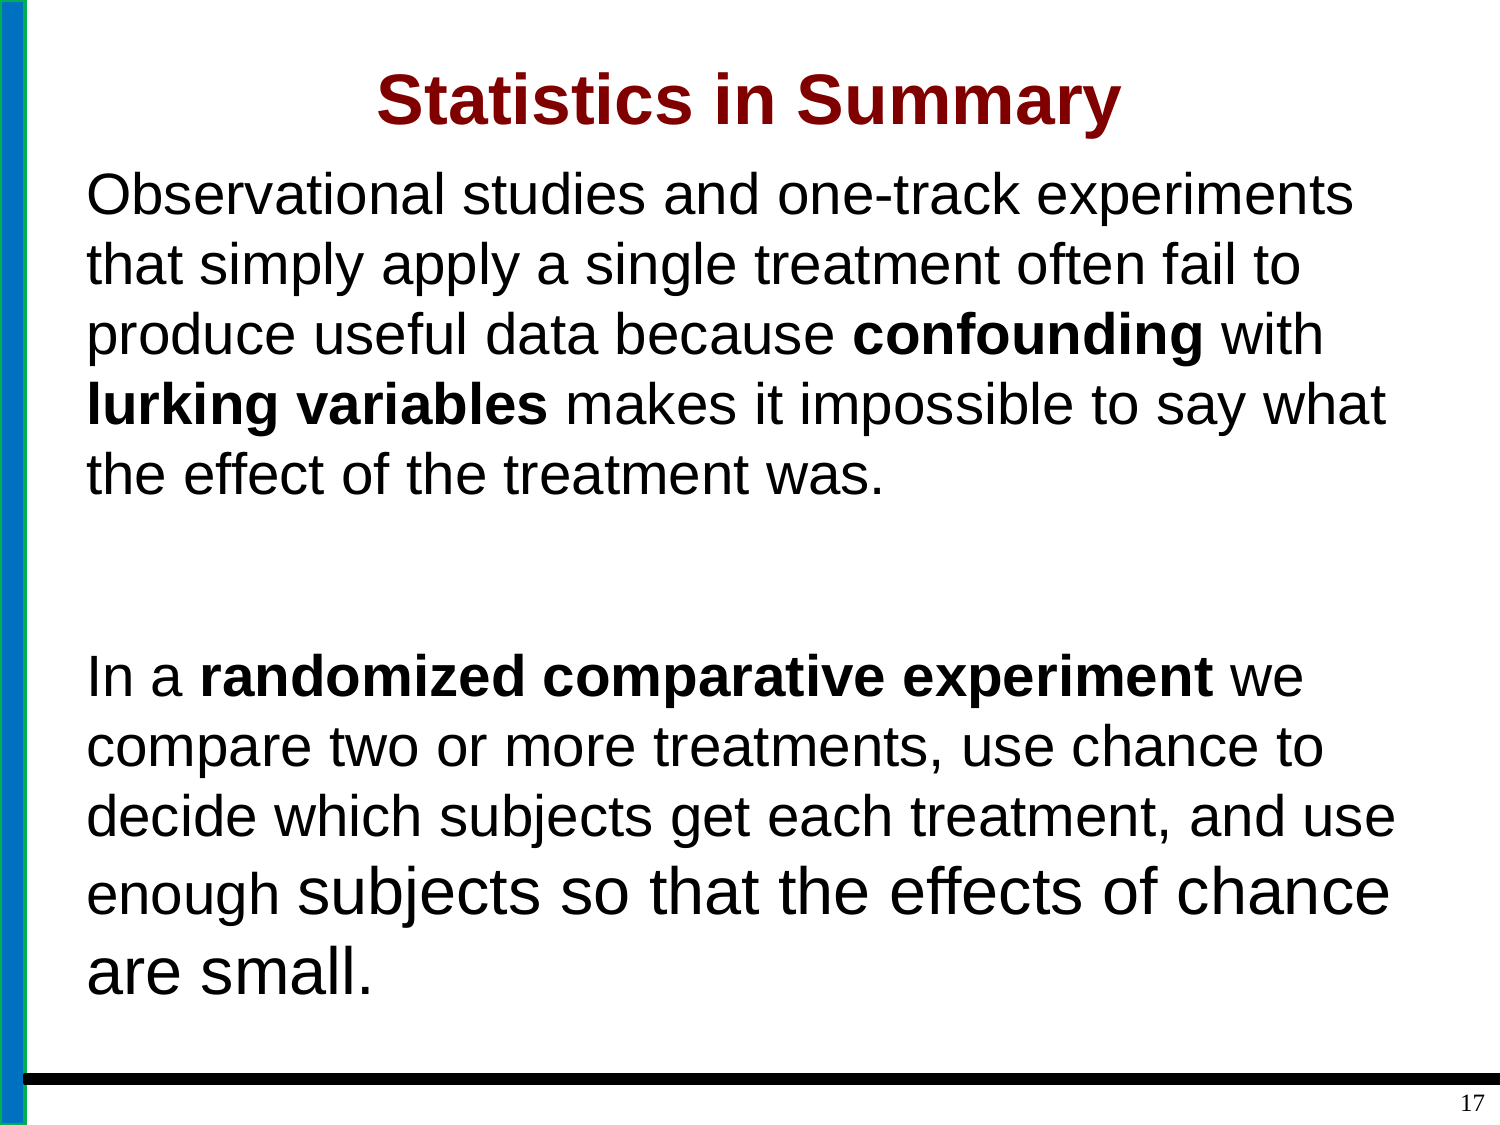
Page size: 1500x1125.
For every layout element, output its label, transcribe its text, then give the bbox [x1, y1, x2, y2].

text_box Observational studies and one-track experiments that simply apply a single treatment often fail to produce useful data because confounding with lurking variables makes it impossible to say what the effect of the treatment was. In a randomized comparative experiment we compare two or more treatments, use chance to decide which subjects get each treatment, and use enough subjects so that the effects of chance are small. [71, 148, 1422, 891]
title Statistics in Summary [75, 45, 1425, 233]
